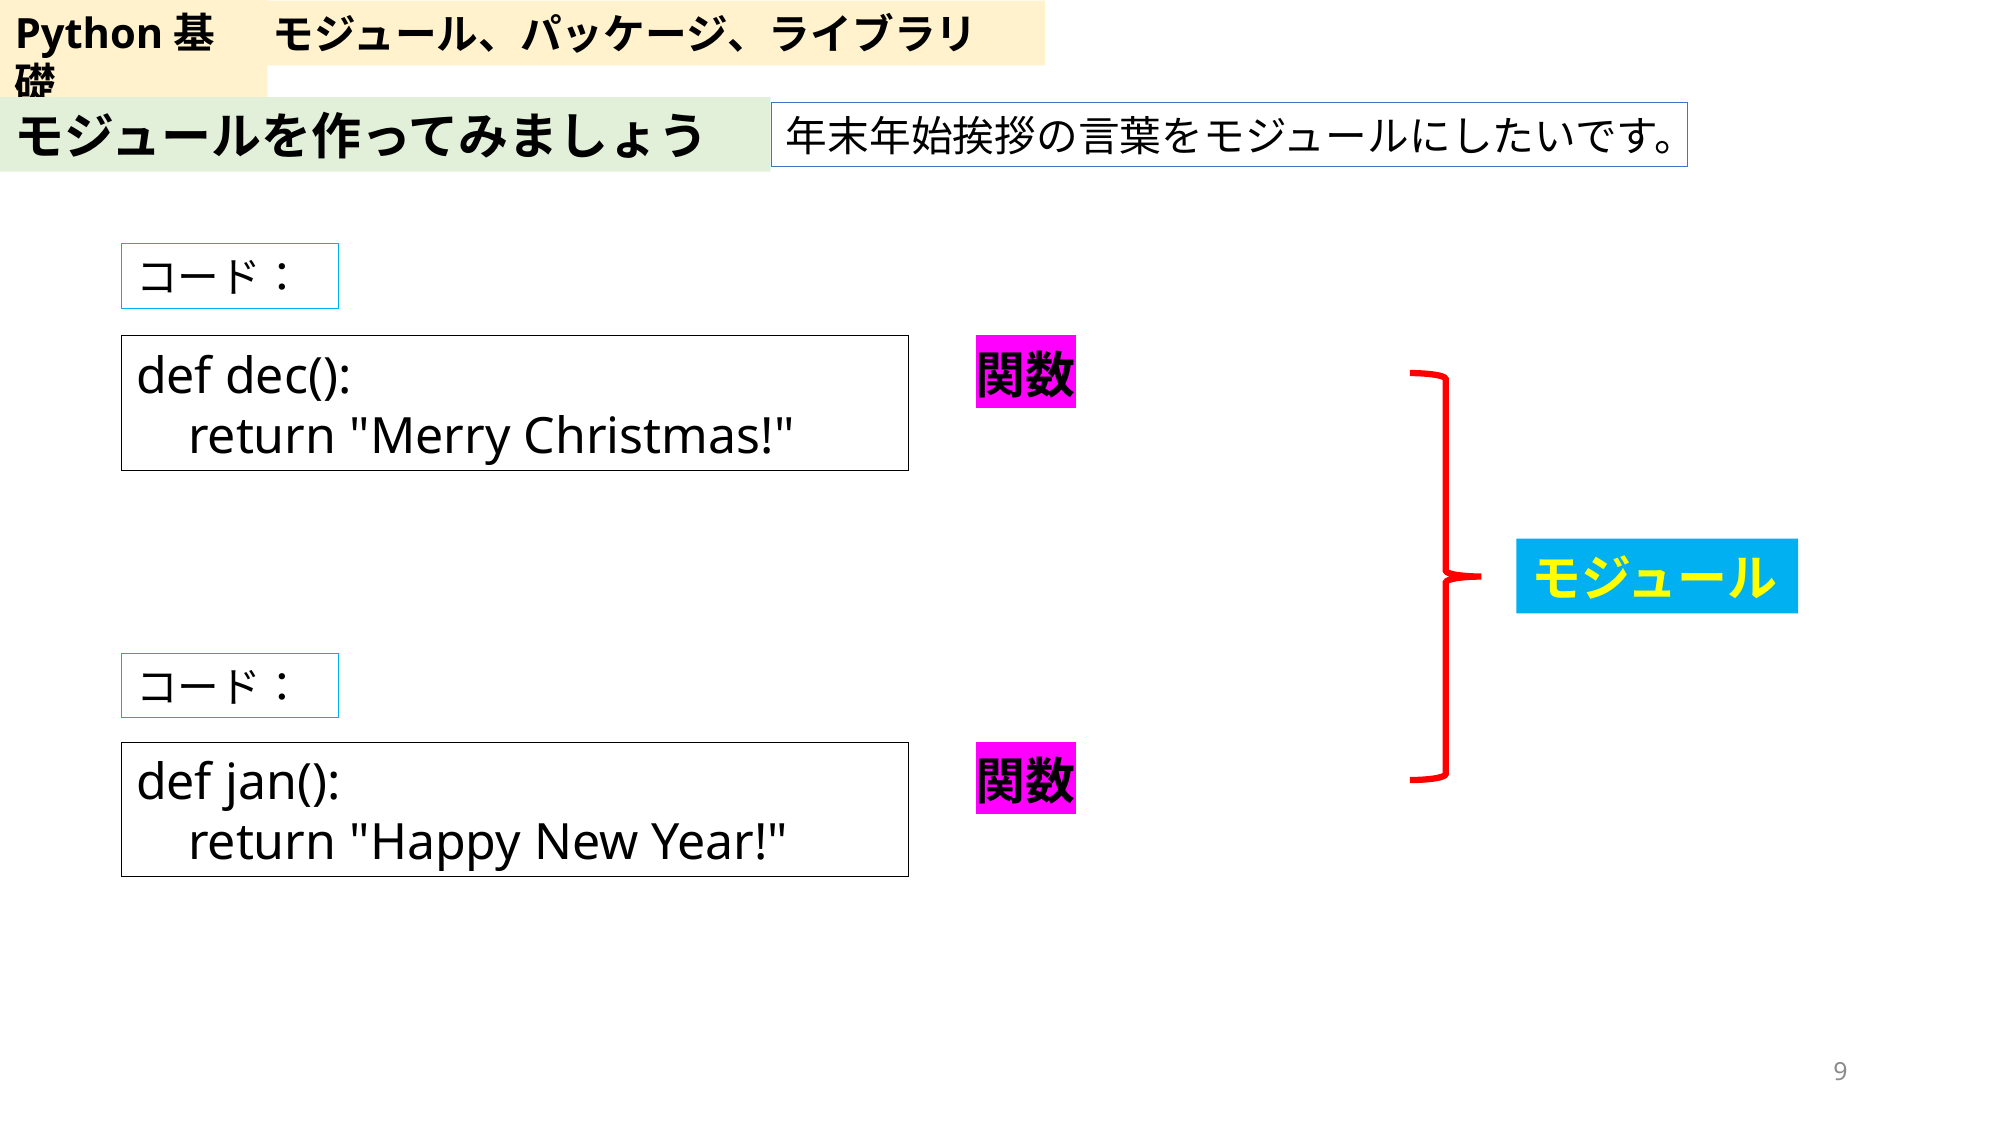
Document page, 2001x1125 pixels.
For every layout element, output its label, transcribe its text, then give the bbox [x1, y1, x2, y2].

text_box def jan(): return "Happy New Year!" [121, 742, 909, 877]
text_box [1409, 372, 1482, 781]
text_box コード： [121, 653, 339, 718]
text_box Python基礎 [0, 0, 268, 97]
text_box 関数 [961, 742, 1357, 817]
text_box モジュールを作ってみましょう [0, 97, 771, 172]
text_box モジュール、パッケージ、ライブラリ [268, 0, 1045, 66]
text_box モジュール [1516, 538, 1799, 614]
text_box def dec(): return "Merry Christmas!" [121, 335, 909, 471]
slide_number 9 [1412, 1042, 1863, 1103]
text_box 関数 [961, 335, 1357, 411]
text_box コード： [121, 243, 339, 309]
text_box 年末年始挨拶の言葉をモジュールにしたいです。 [771, 102, 1688, 167]
